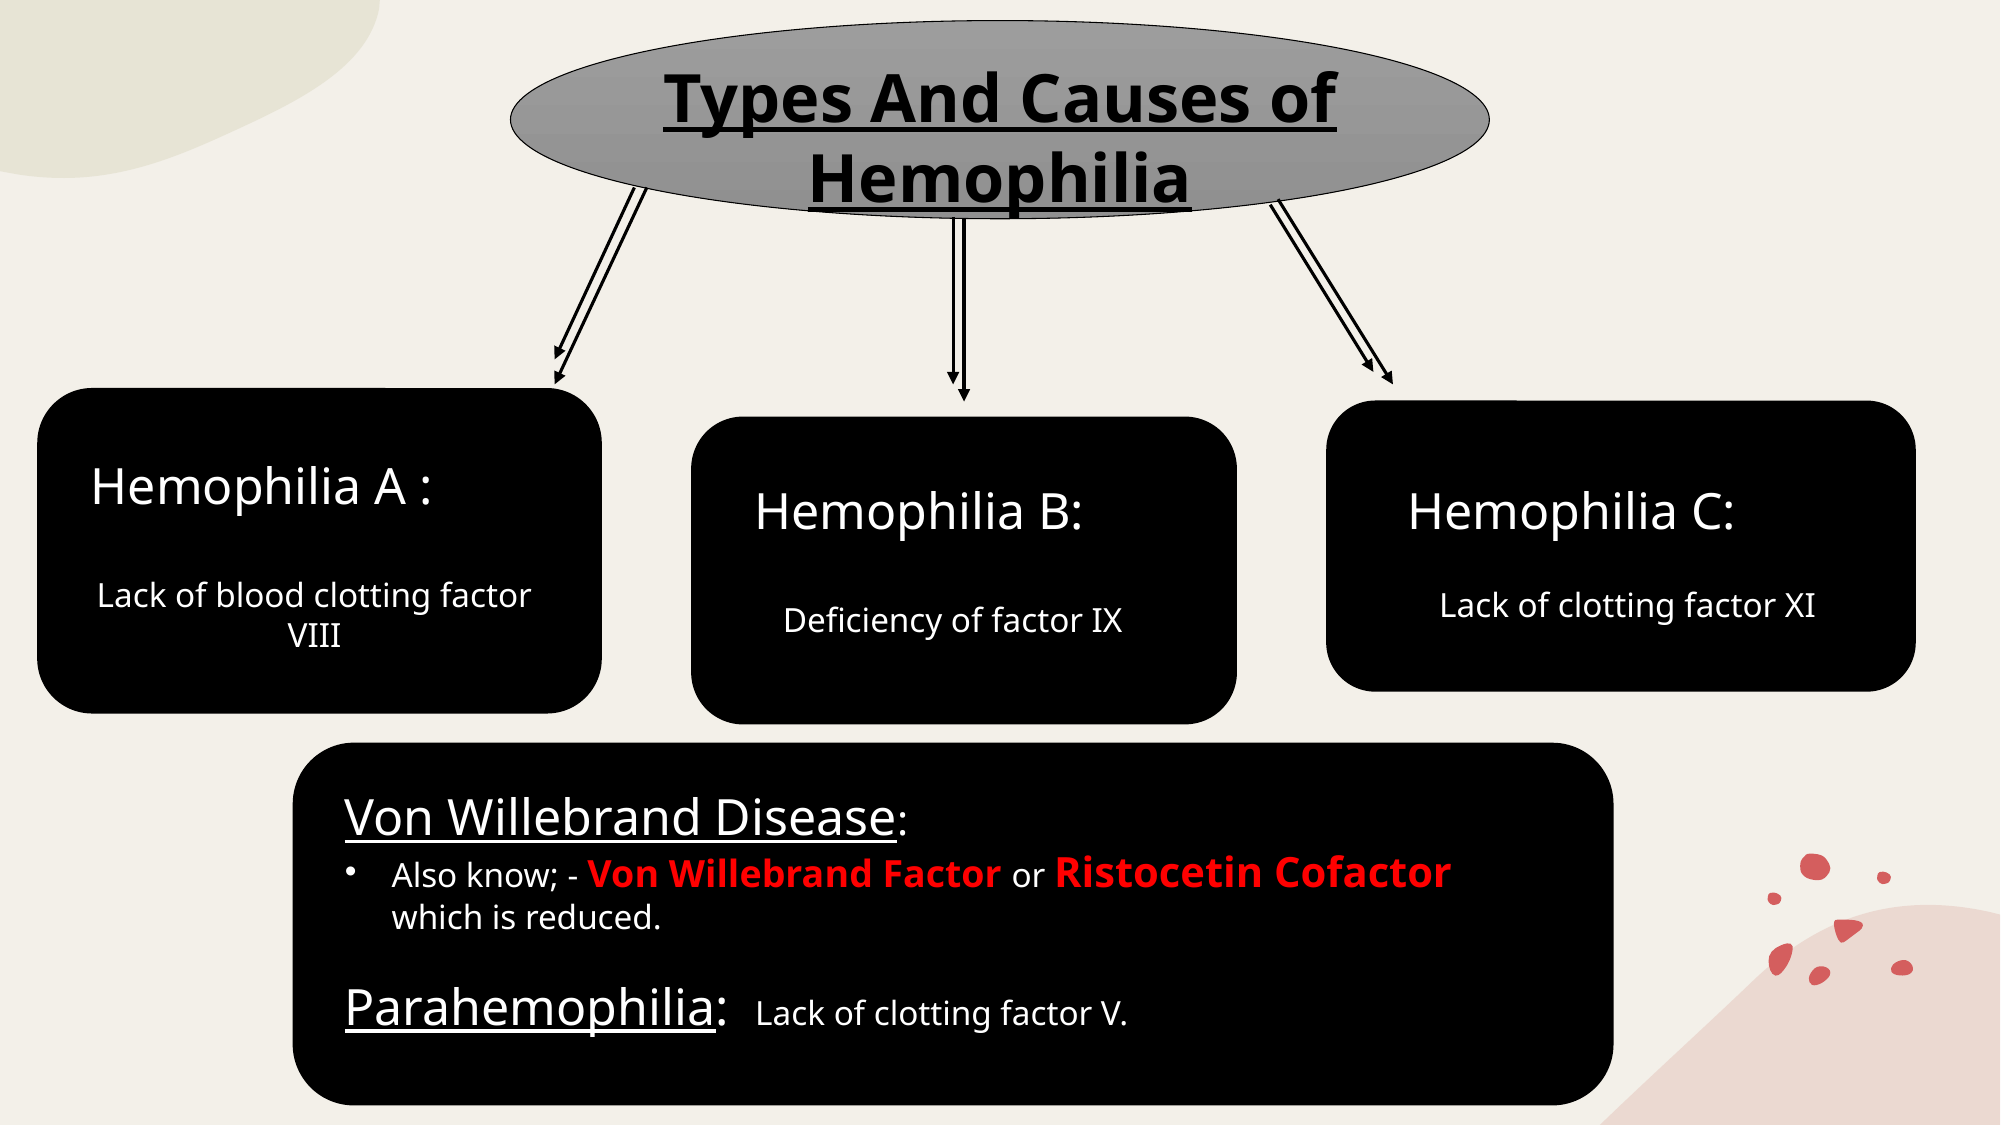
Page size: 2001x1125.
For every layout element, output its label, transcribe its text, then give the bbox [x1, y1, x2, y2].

text_box [1326, 400, 1916, 692]
text_box [509, 60, 607, 180]
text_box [1270, 204, 1374, 372]
text_box Hemophilia B: Deficiency of factor IX [739, 471, 1167, 647]
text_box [554, 187, 635, 360]
text_box Von Willebrand Disease: Also know; - Von Willebrand Factor or Ristocetin Cofactor which is reduced. Parahemophilia: Lack of clotting factor V. [330, 778, 1490, 1043]
text_box Hemophilia C: Lack of clotting factor XI [1392, 471, 1863, 632]
text_box [1393, 60, 1490, 180]
text_box [292, 742, 1614, 1106]
text_box [659, 20, 1341, 48]
text_box [37, 387, 602, 714]
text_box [554, 187, 647, 385]
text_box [1278, 199, 1393, 385]
text_box Hemophilia A : Lack of blood clotting factor VIII [76, 446, 554, 662]
text_box Types And Causes of Hemophilia [607, 48, 1393, 223]
text_box [691, 416, 1237, 725]
